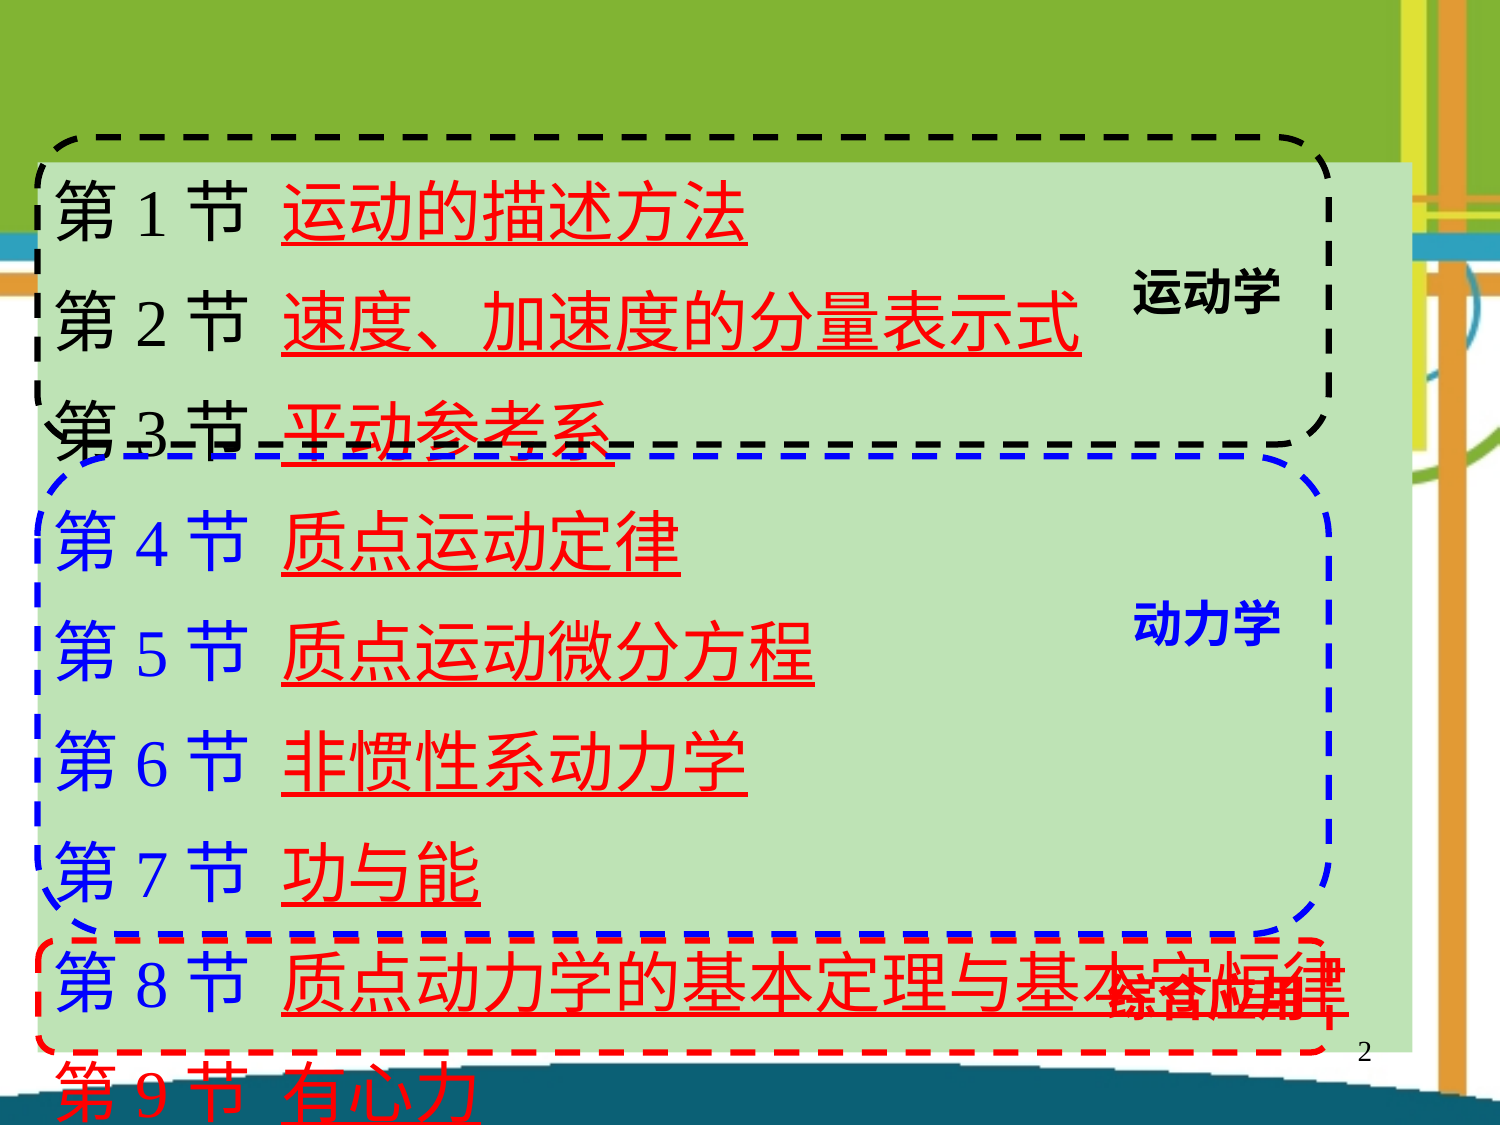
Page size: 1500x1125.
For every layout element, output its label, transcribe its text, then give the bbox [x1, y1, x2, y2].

slide_number 2 [1074, 1025, 1388, 1100]
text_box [37, 137, 1329, 445]
text_box 第1节 运动的描述方法 第2节 速度、加速度的分量表示式 第3节 平动参考系 第4节 质点运动定律 第5节 质点运动微分方程 第6节 非惯性系动力学 第7节 功与能 第8节 质点动力学的基本定理与基本守恒律 第9节 有心力 [37, 162, 1413, 1053]
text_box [37, 456, 1329, 935]
picture [0, 0, 1500, 1125]
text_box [38, 940, 1330, 1053]
